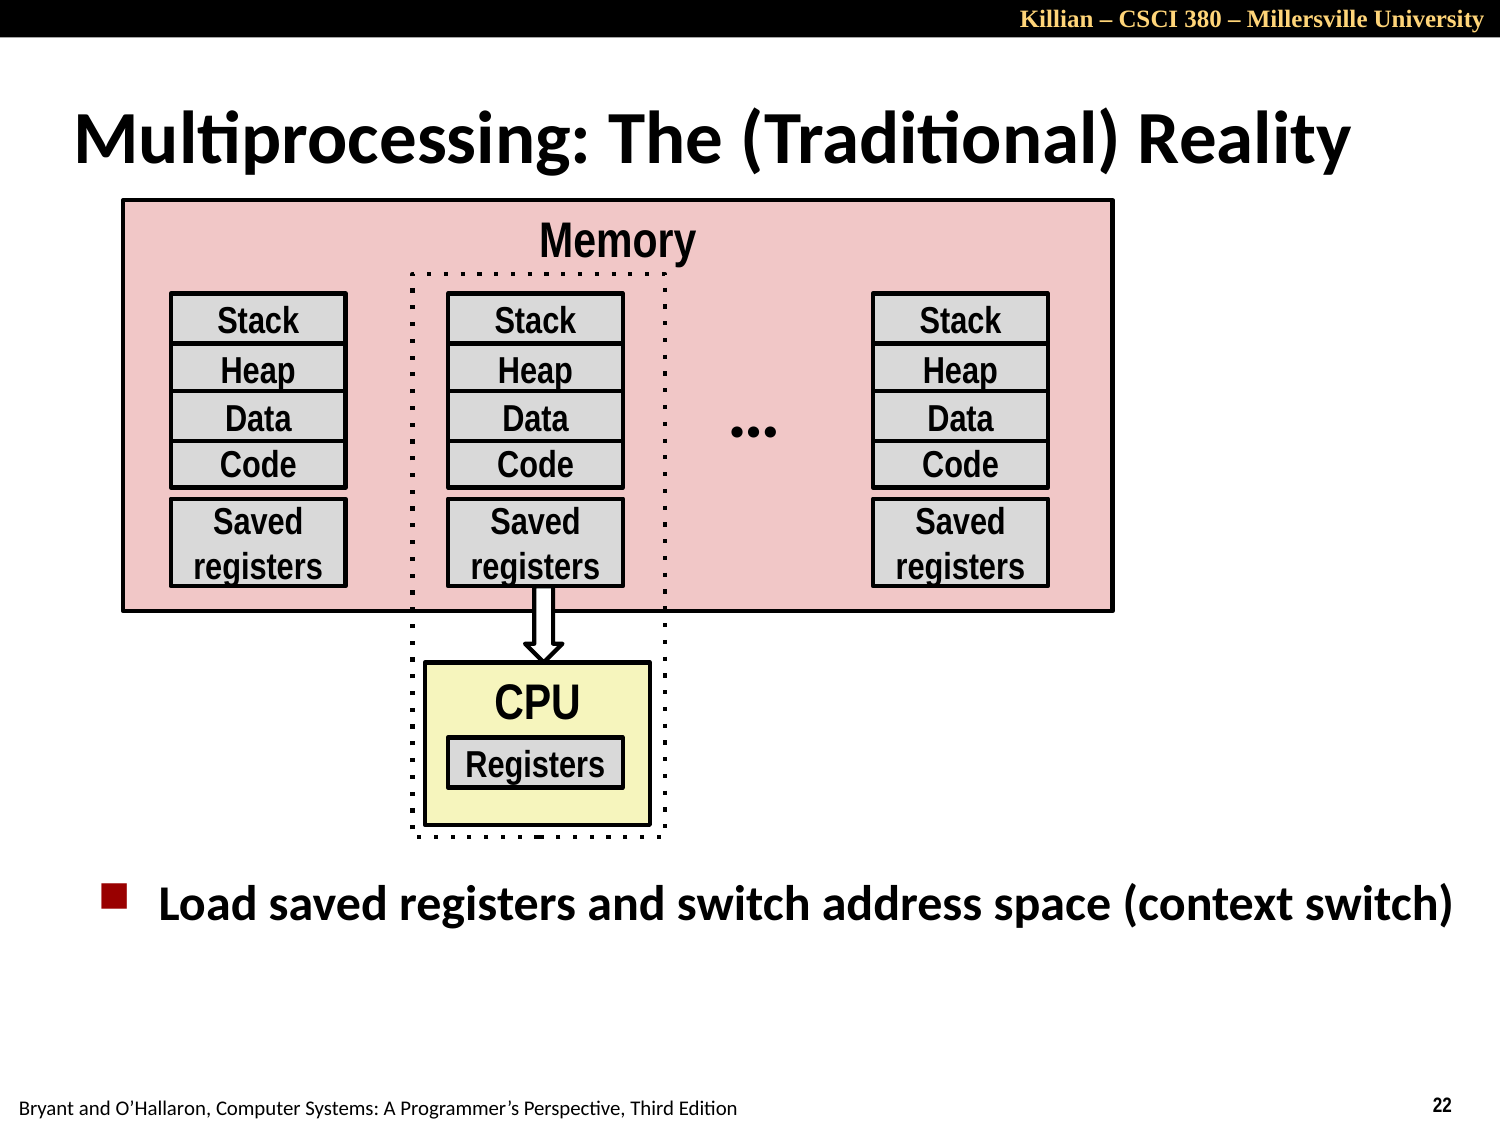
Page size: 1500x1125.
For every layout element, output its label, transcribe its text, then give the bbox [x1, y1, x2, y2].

text_box Code [170, 441, 346, 488]
text_box Heap [872, 343, 1048, 390]
text_box Heap [170, 343, 346, 390]
text_box Heap [447, 343, 623, 390]
text_box [525, 586, 563, 663]
text_box [412, 273, 665, 838]
text_box Data [447, 390, 623, 441]
text_box Saved registers [170, 498, 346, 587]
text_box Stack [170, 293, 346, 343]
text_box Code [872, 441, 1048, 488]
title Multiprocessing: The (Traditional) Reality [58, 71, 1451, 197]
text_box … [712, 355, 796, 460]
text_box Saved registers [872, 498, 1048, 587]
text_box Stack [872, 293, 1048, 343]
text_box Memory [123, 199, 1113, 612]
text_box Saved registers [447, 498, 623, 587]
text_box Stack [447, 293, 623, 343]
text_box Data [872, 390, 1048, 441]
list Load saved registers and switch address space (context switch) [87, 862, 1488, 951]
text_box Data [170, 390, 346, 441]
text_box Code [447, 441, 623, 488]
